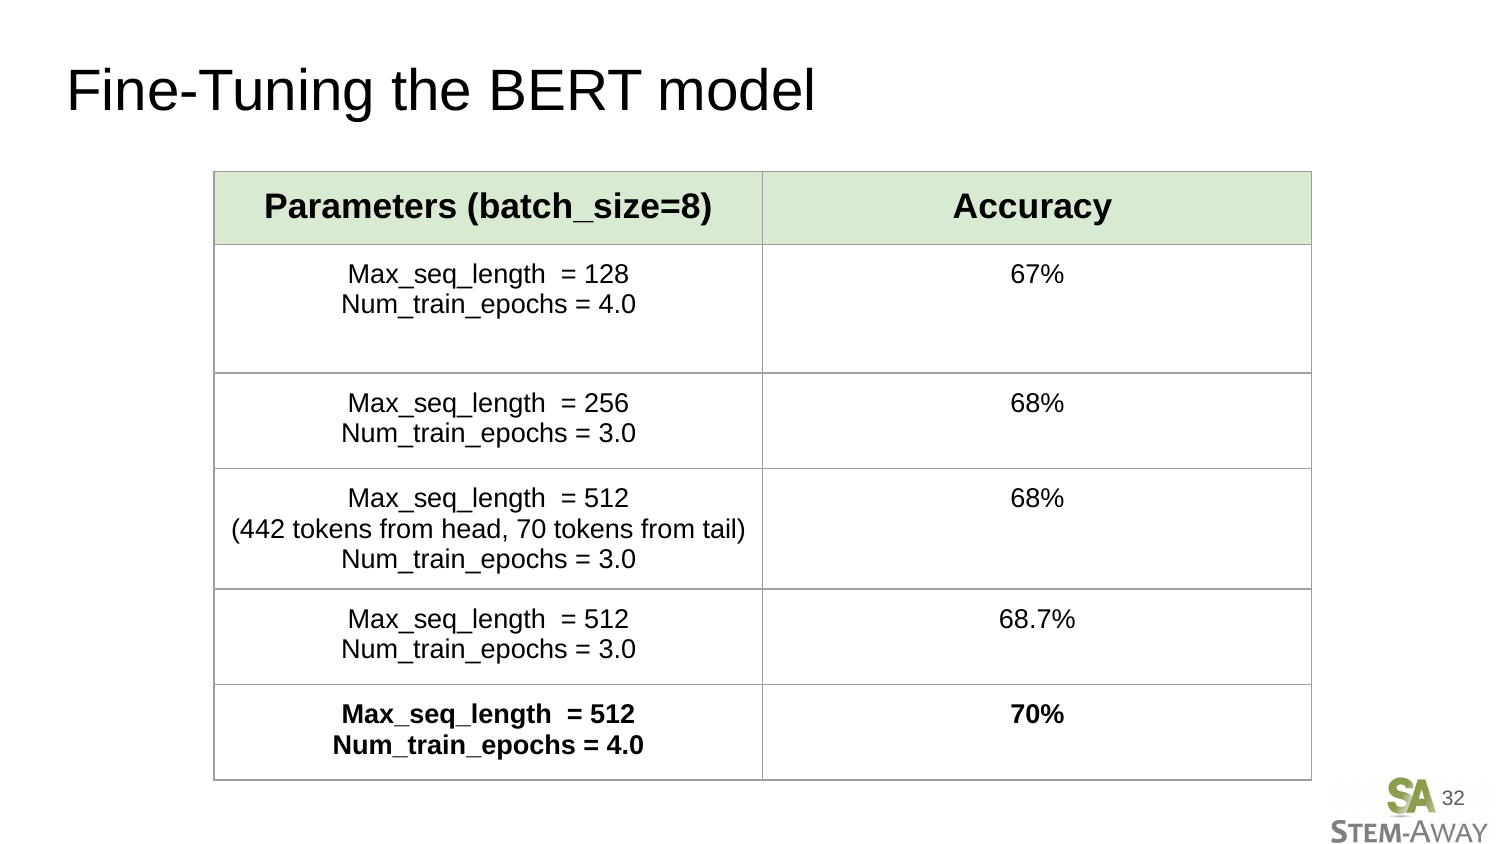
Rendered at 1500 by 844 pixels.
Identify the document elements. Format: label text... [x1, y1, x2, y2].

table_cell 68% [763, 469, 1311, 588]
table_cell 67% [763, 245, 1311, 372]
table_header Parameters (batch_size=8) [215, 172, 762, 244]
table_cell 68.7% [763, 590, 1311, 684]
table_cell Max_seq_length = 512 (442 tokens from head, 70 tokens from tail) Num_train_epochs = 3.0 [215, 469, 762, 588]
slide_number 32 [1389, 764, 1480, 830]
table_cell Max_seq_length = 128 Num_train_epochs = 4.0 [215, 245, 762, 372]
table_cell 68% [763, 374, 1311, 468]
table_cell Max_seq_length = 512 Num_train_epochs = 3.0 [215, 590, 762, 684]
table_cell Max_seq_length = 512 Num_train_epochs = 4.0 [215, 685, 762, 779]
table_cell Max_seq_length = 256 Num_train_epochs = 3.0 [215, 374, 762, 468]
title Fine-Tuning the BERT model [51, 36, 1449, 131]
table_header Accuracy [763, 172, 1311, 244]
table_cell 70% [763, 685, 1311, 779]
picture [1323, 777, 1500, 844]
